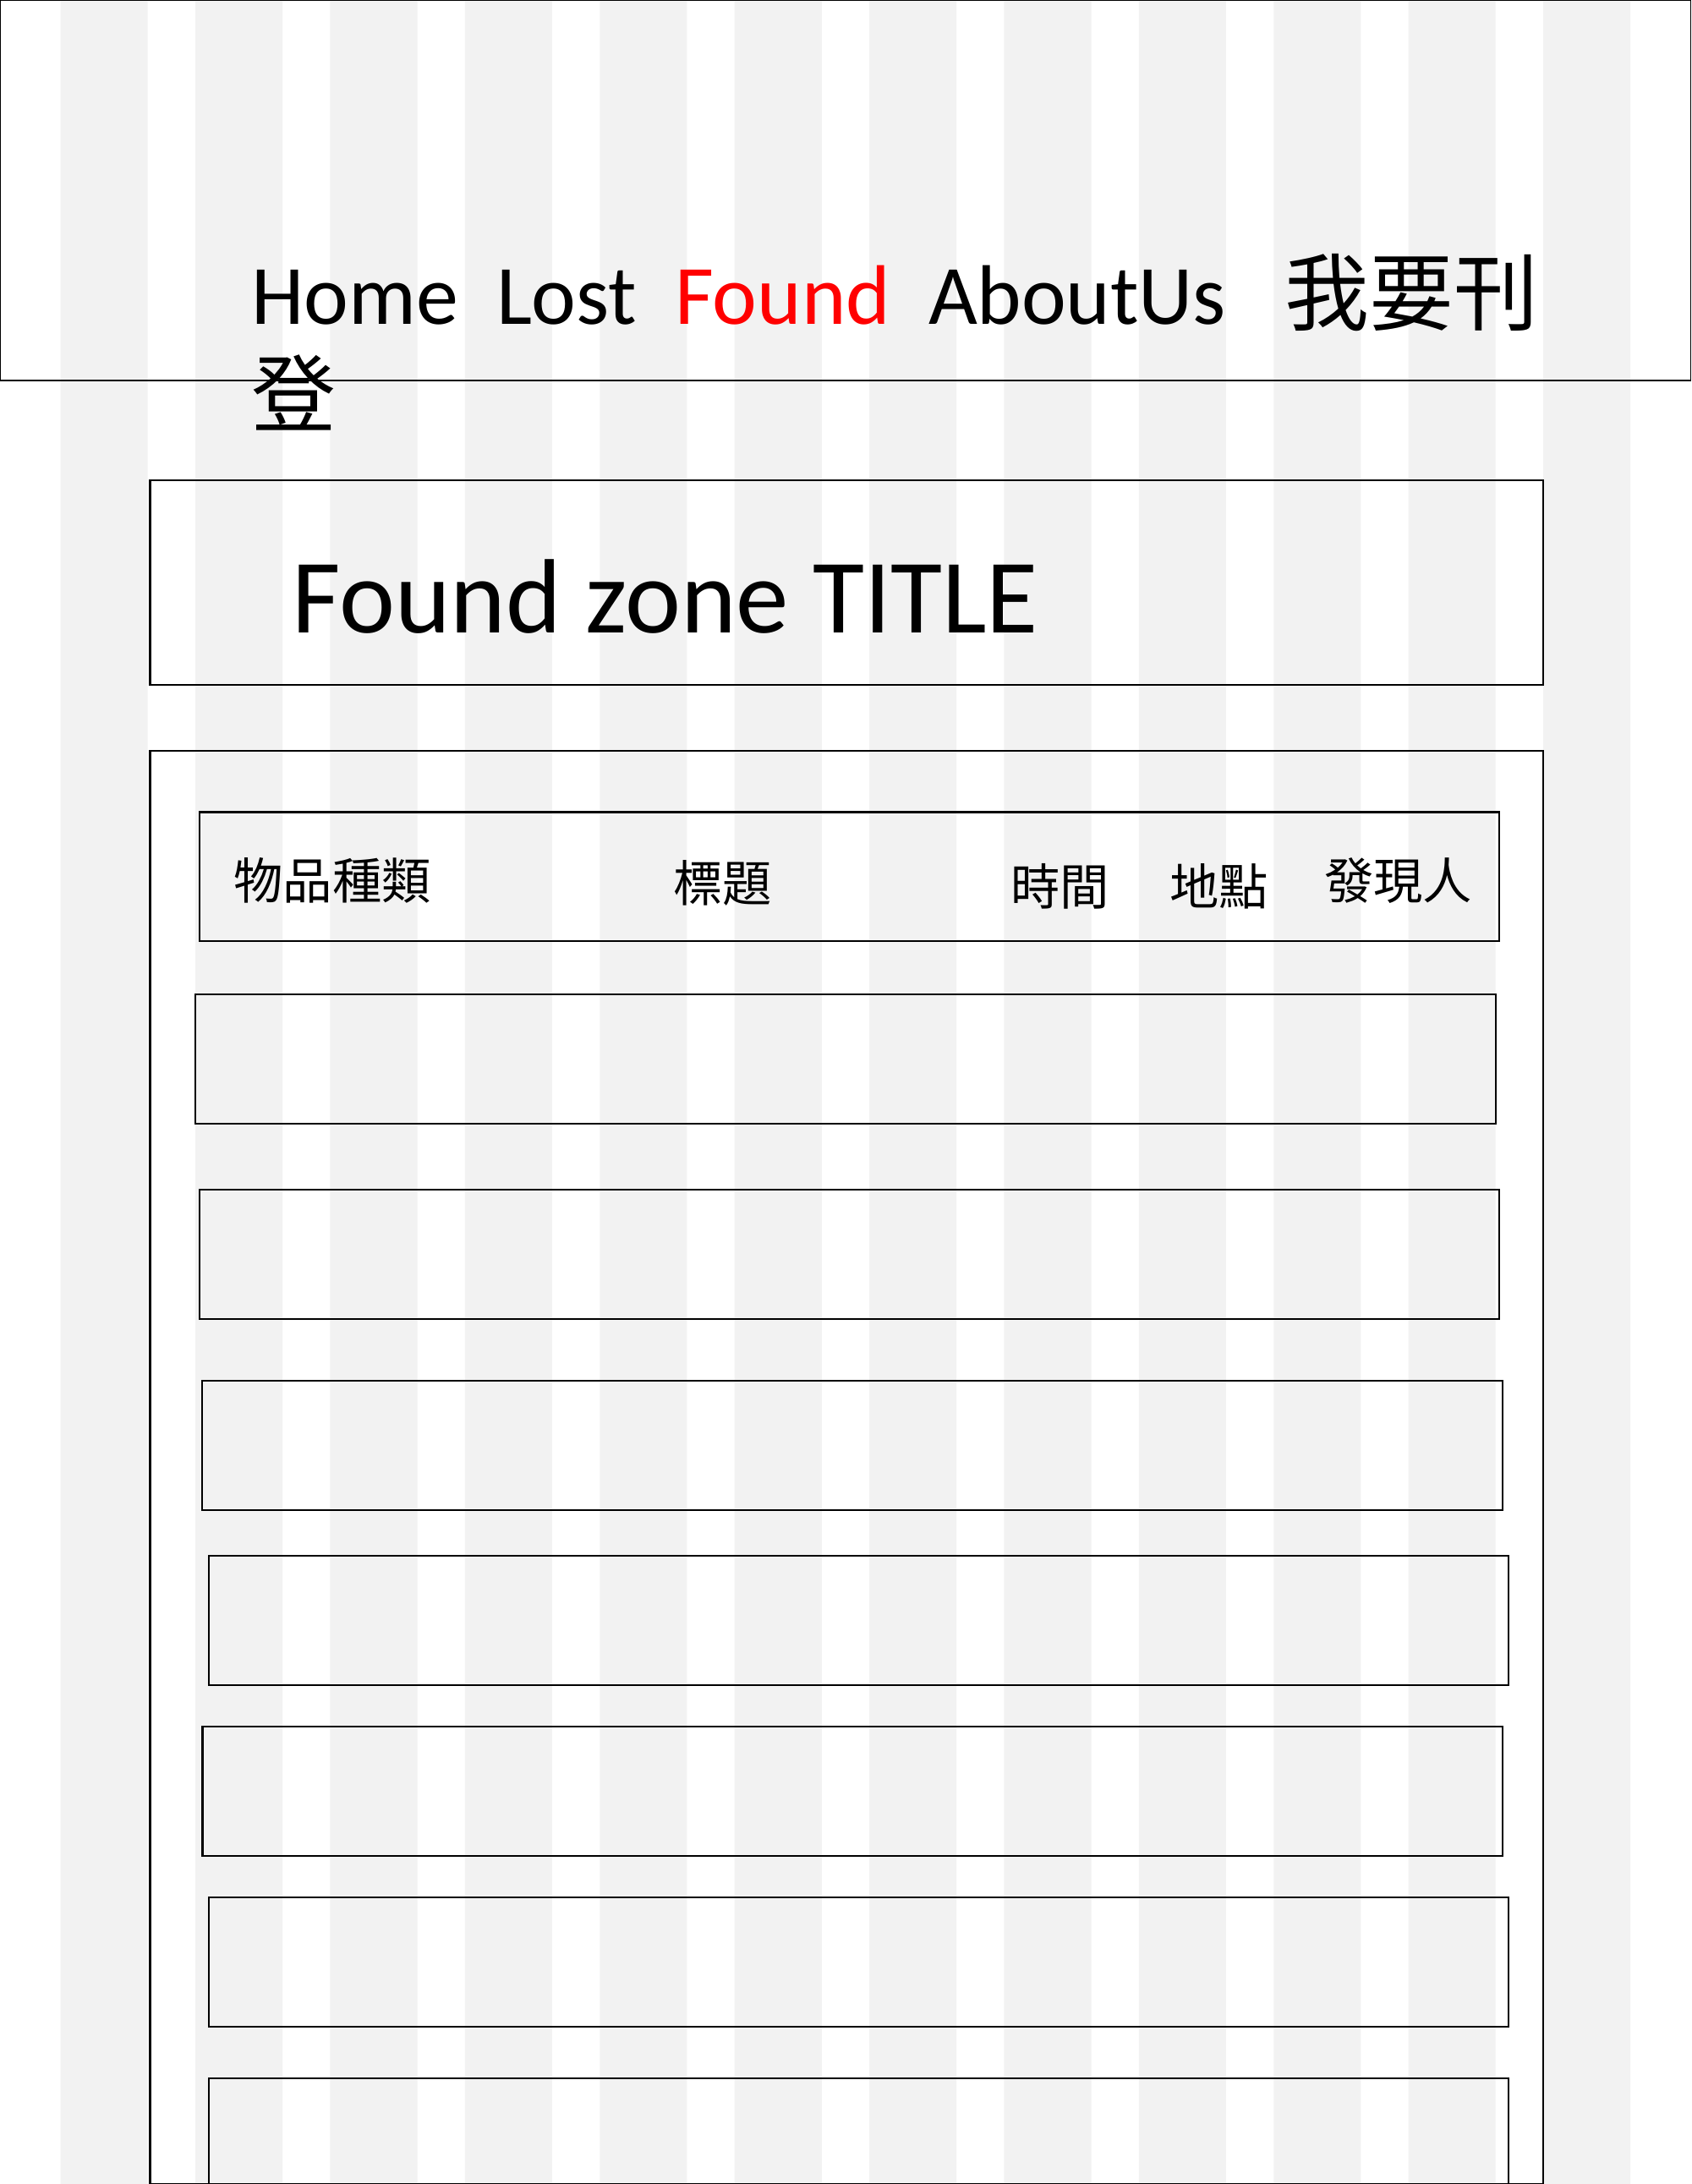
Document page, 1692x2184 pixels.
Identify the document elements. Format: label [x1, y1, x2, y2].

text_box [60, 0, 1631, 2184]
text_box [0, 0, 60, 381]
text_box [1631, 0, 1691, 381]
